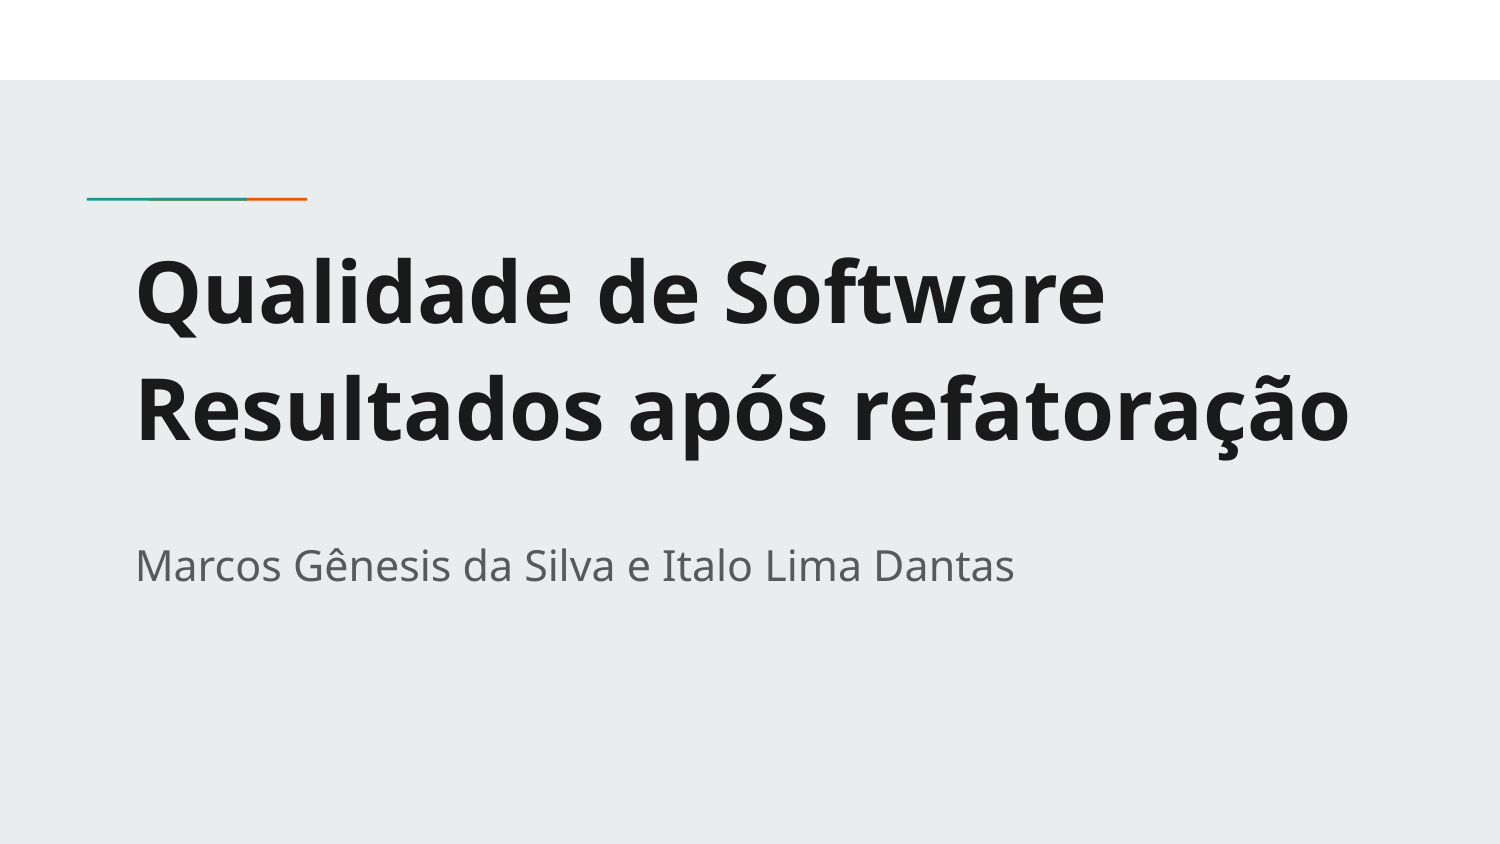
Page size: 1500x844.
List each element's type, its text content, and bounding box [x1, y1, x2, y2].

subtitle Marcos Gênesis da Silva e Italo Lima Dantas [119, 520, 1381, 610]
title Qualidade de Software Resultados após refatoração [119, 216, 1381, 490]
